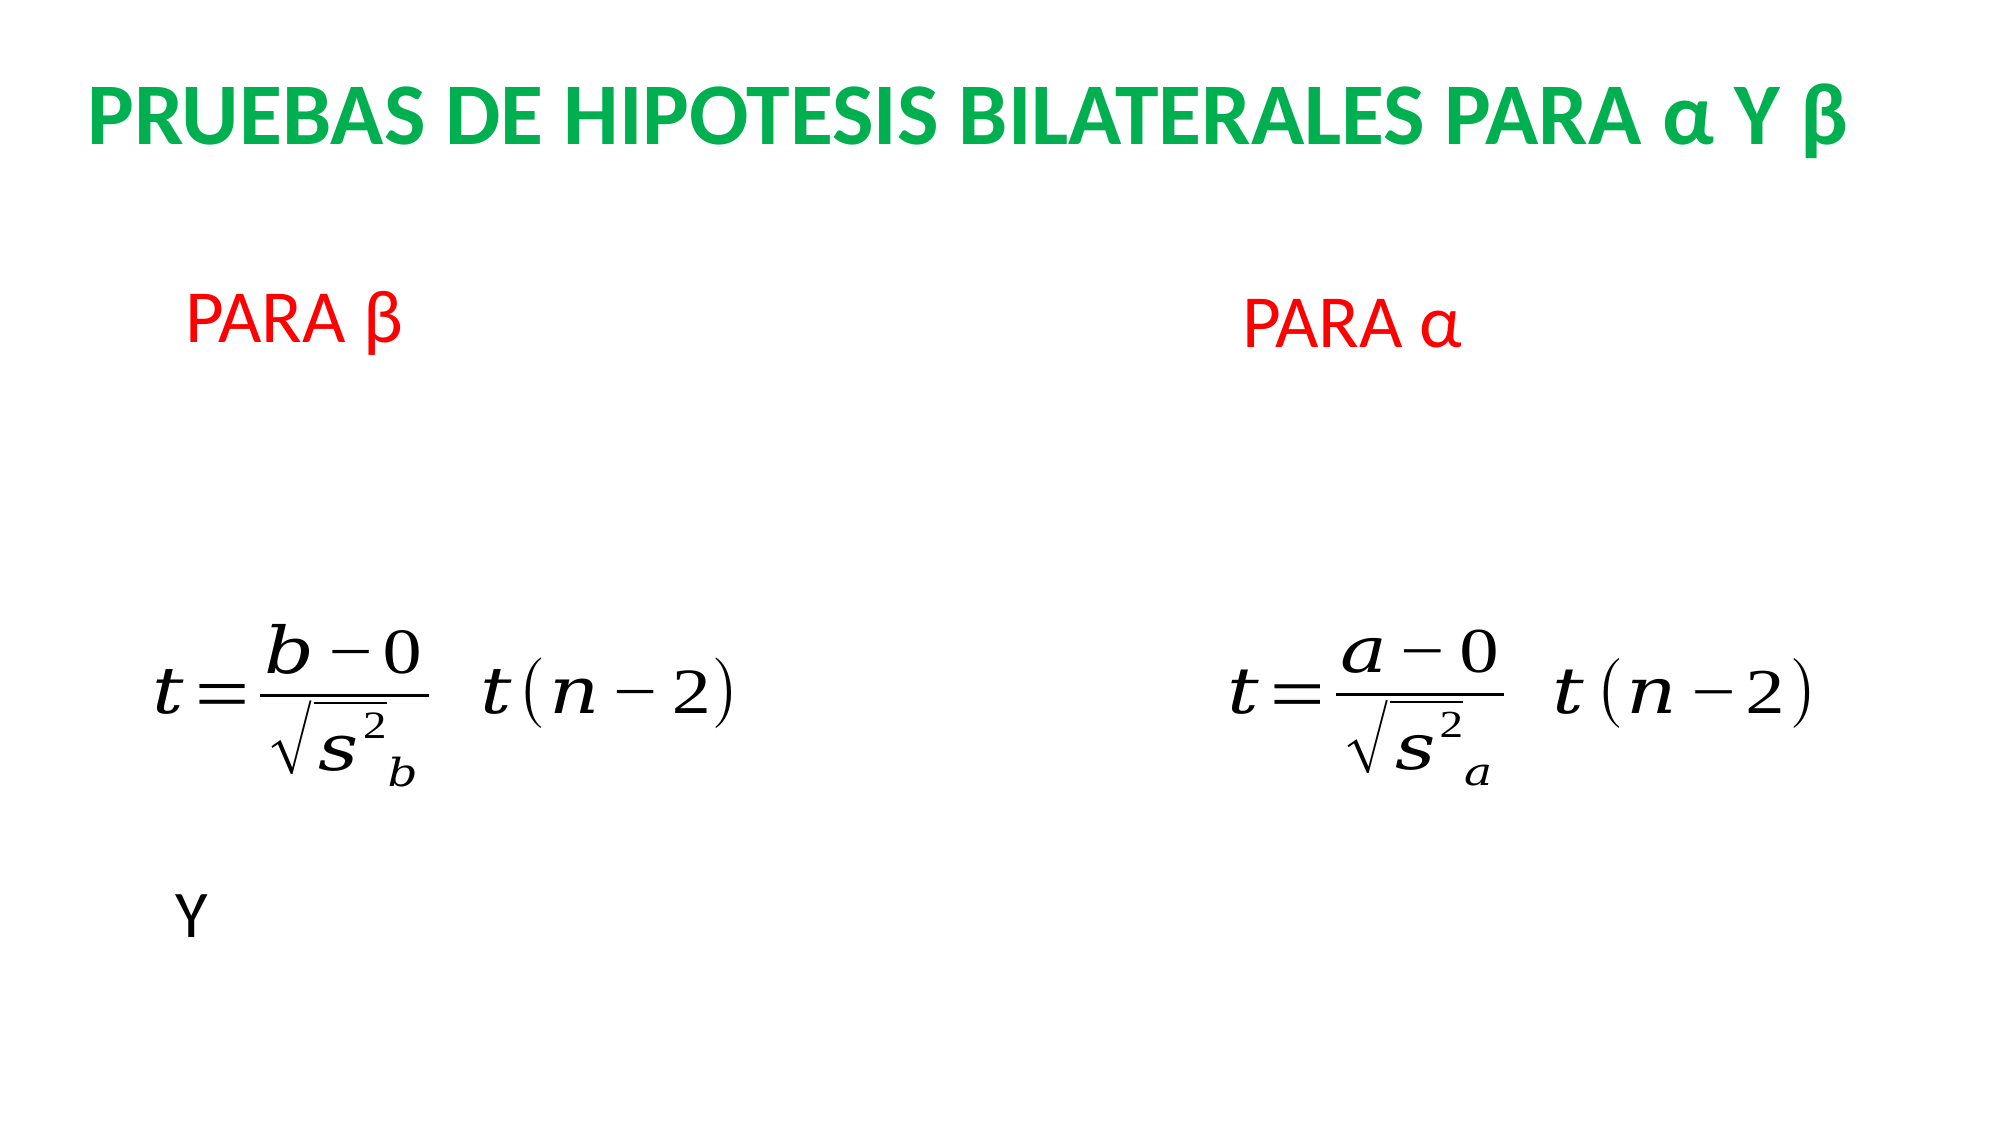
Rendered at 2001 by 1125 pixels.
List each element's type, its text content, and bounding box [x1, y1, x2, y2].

title PRUEBAS DE HIPOTESIS BILATERALES PARA α Y β [72, 59, 1957, 278]
